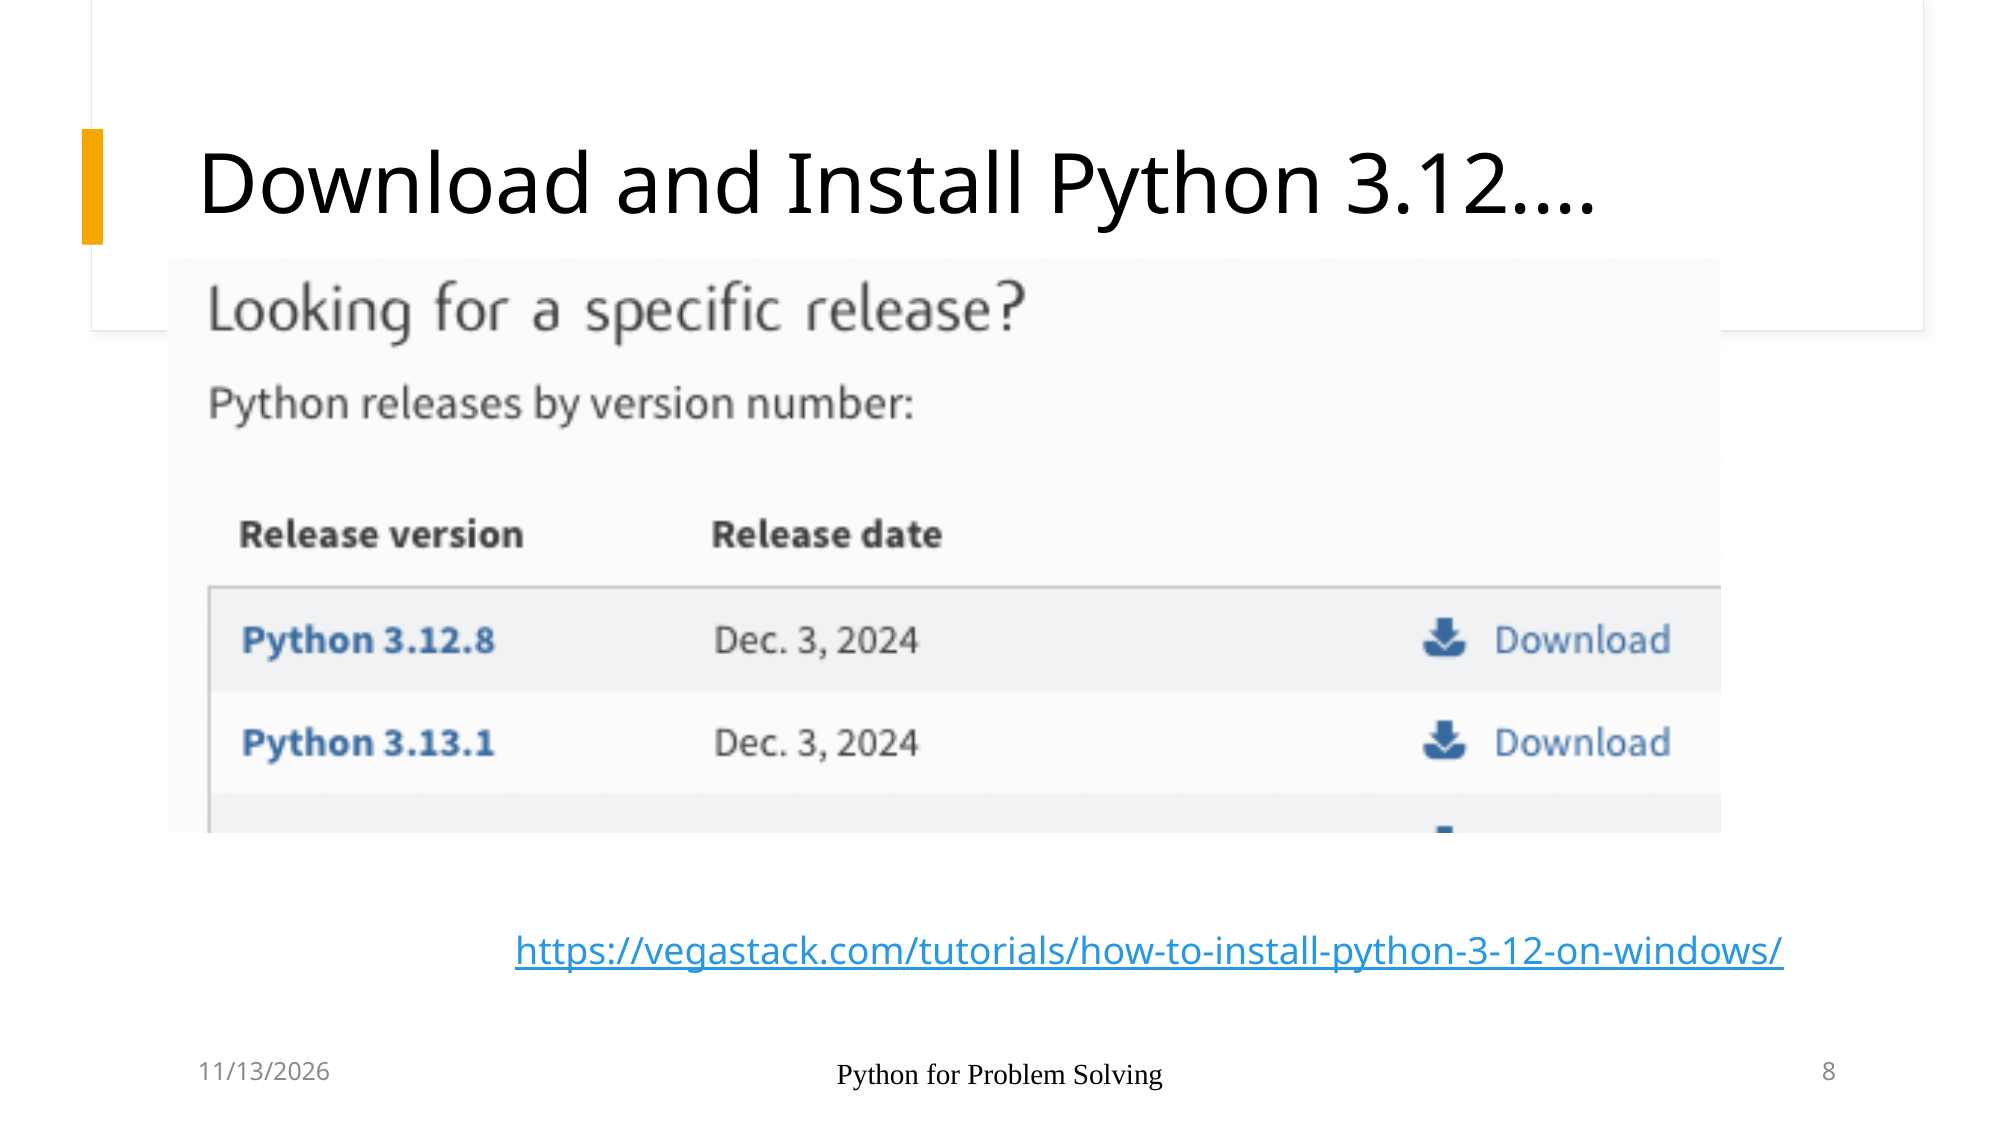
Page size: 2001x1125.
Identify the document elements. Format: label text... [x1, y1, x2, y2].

text_box https://vegastack.com/tutorials/how-to-install-python-3-12-on-windows/ [500, 829, 1803, 986]
footer Python for Problem Solving [662, 1042, 1338, 1103]
slide_number 8 [1401, 1042, 1851, 1103]
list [167, 258, 1721, 833]
title Download and Install Python 3.12.... [183, 90, 1851, 284]
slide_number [183, 1042, 633, 1103]
